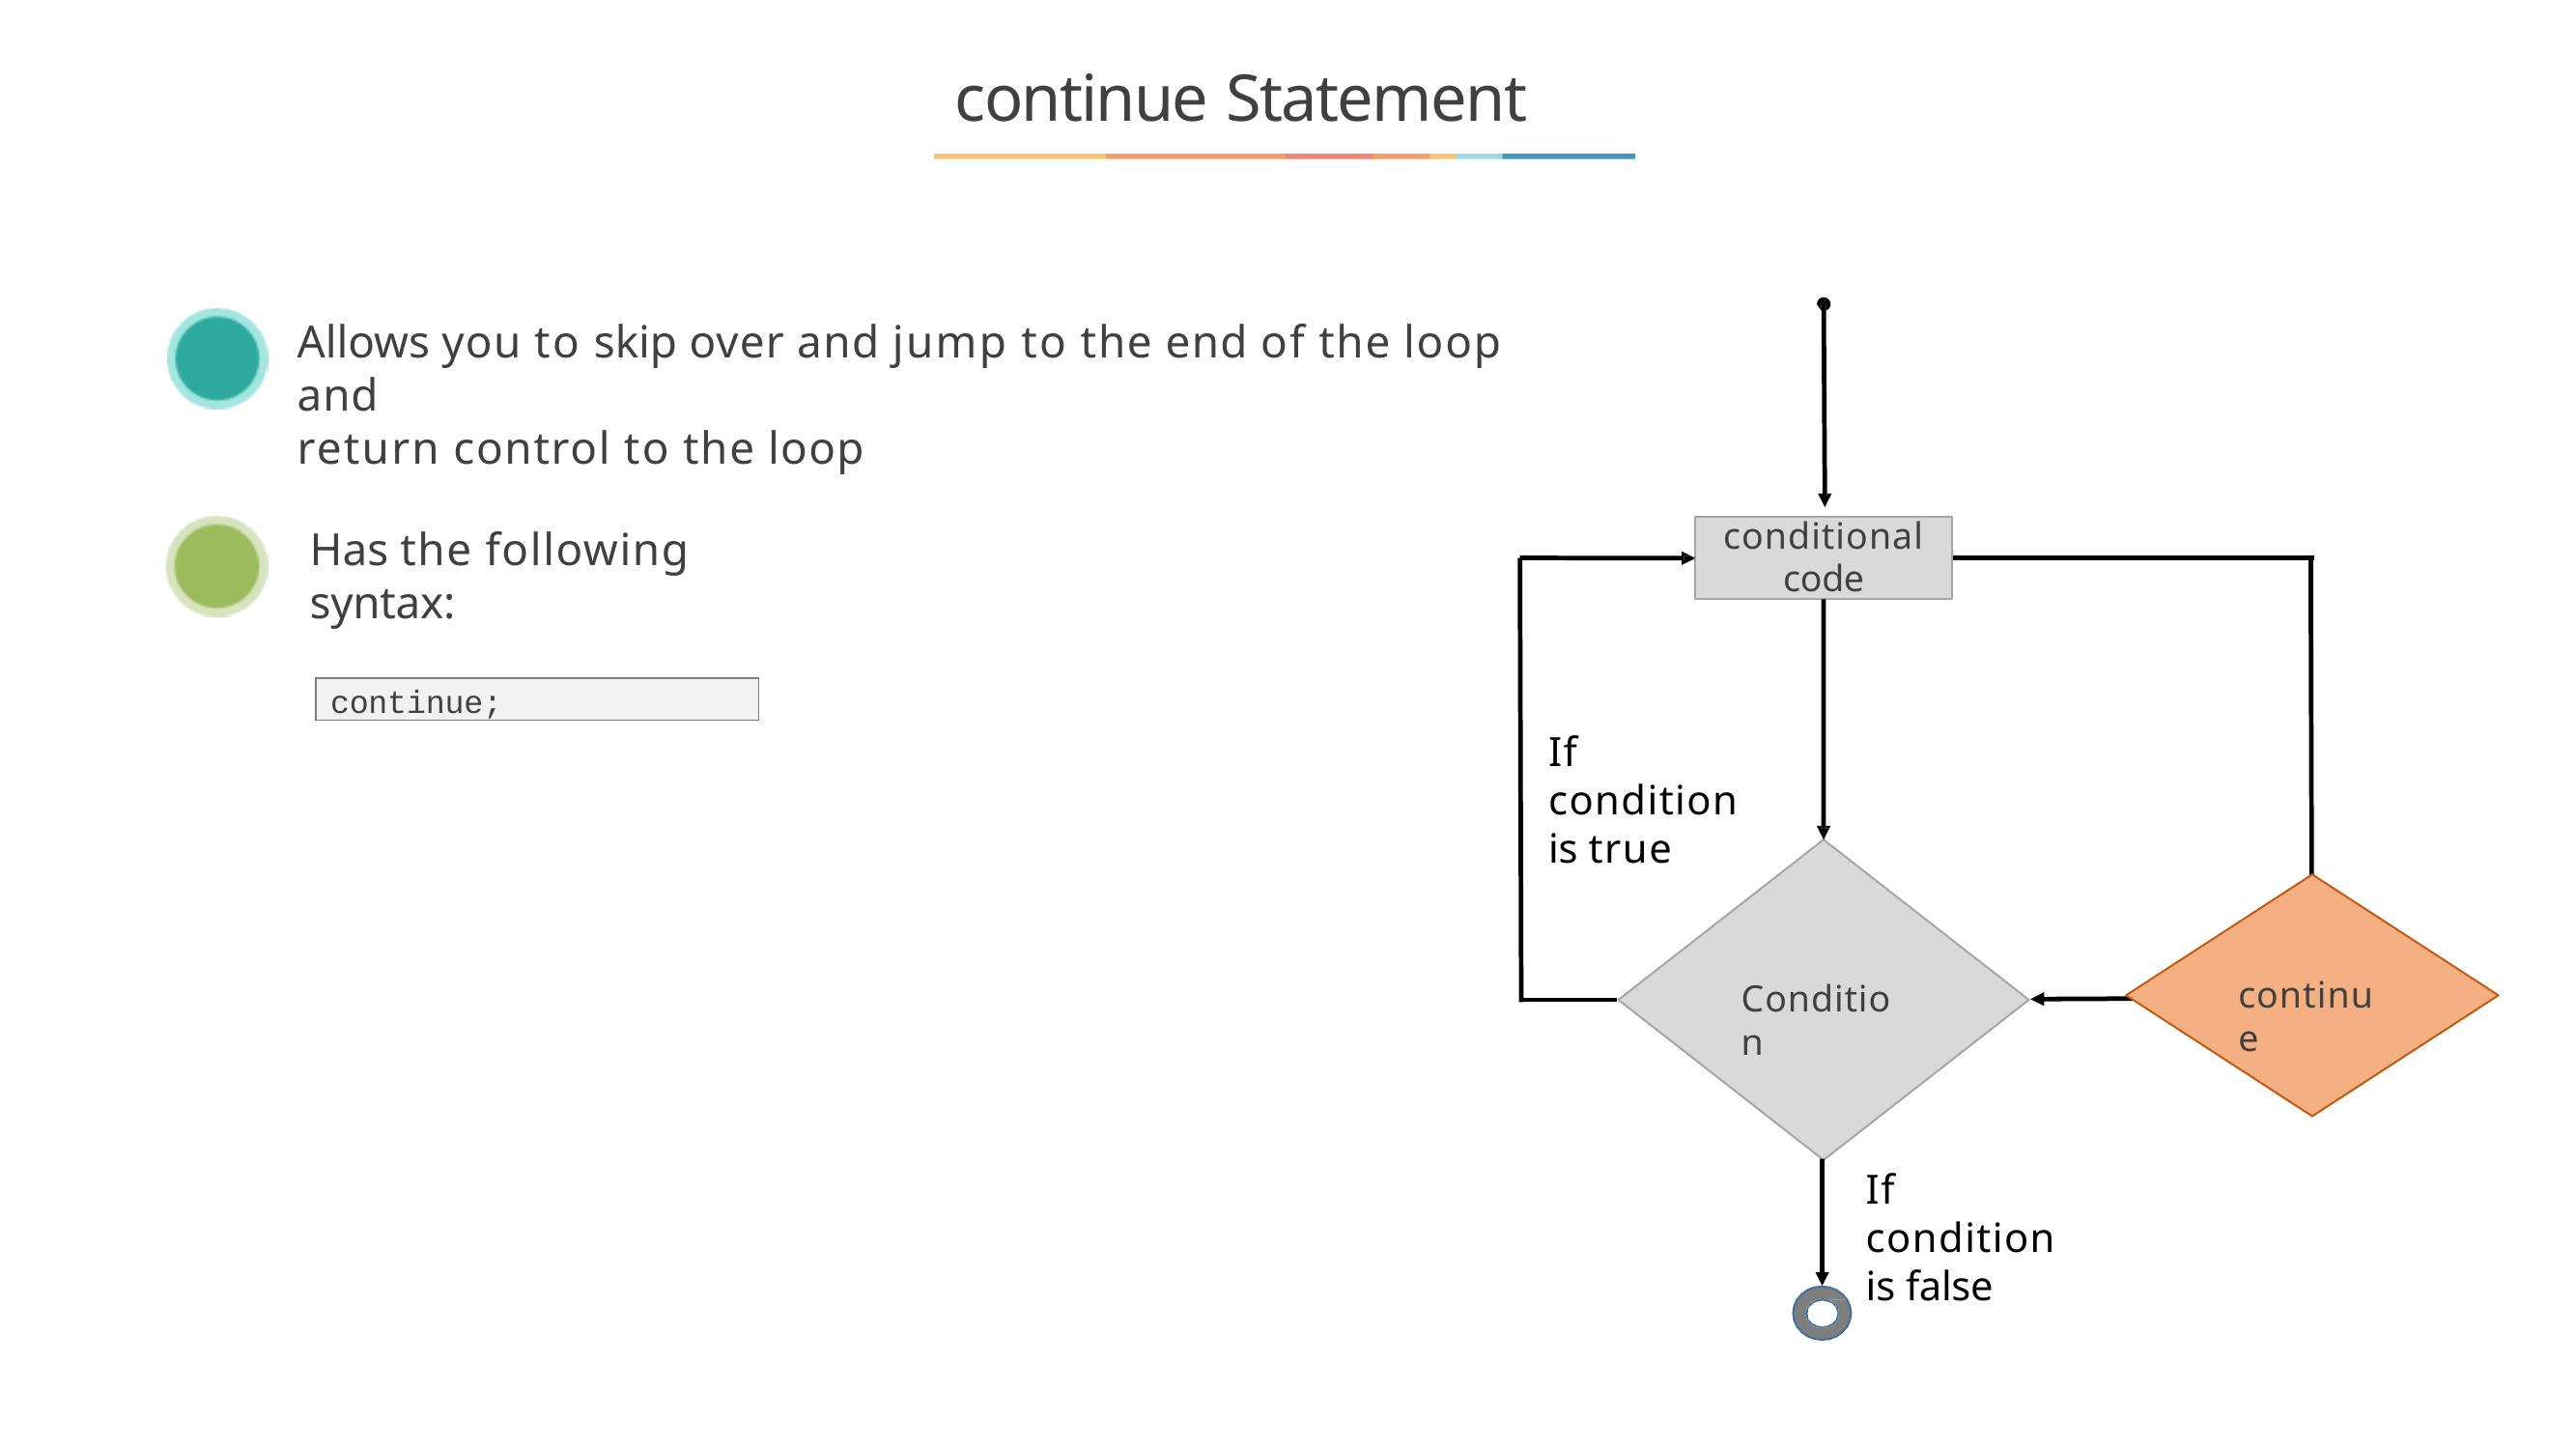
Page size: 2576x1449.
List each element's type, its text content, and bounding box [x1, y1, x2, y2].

text_box [1817, 297, 1832, 508]
picture [167, 307, 269, 410]
title continue Statement [813, 54, 1764, 299]
text_box Has the following syntax: [307, 519, 827, 628]
text_box continue; [316, 677, 759, 721]
text_box conditional code [1695, 517, 1952, 550]
picture [934, 134, 1635, 180]
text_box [1519, 551, 2501, 1342]
text_box Allows you to skip over and jump to the end of the loop and return control to the loop [295, 311, 1531, 473]
picture [166, 516, 269, 618]
